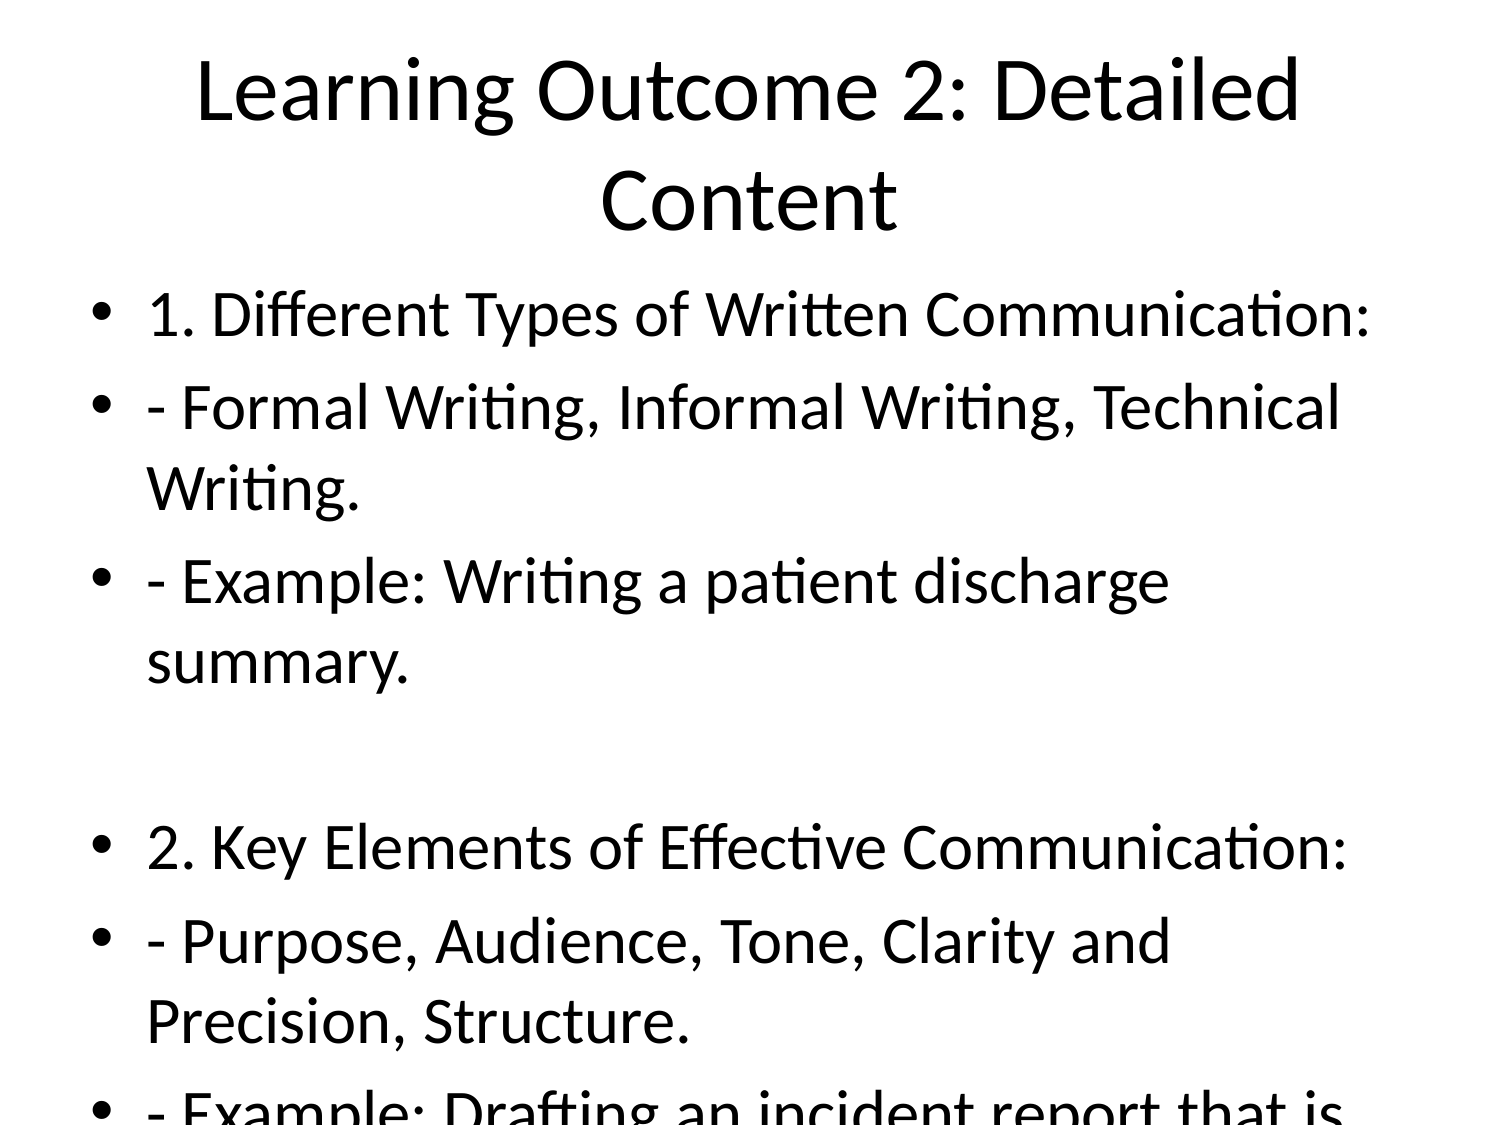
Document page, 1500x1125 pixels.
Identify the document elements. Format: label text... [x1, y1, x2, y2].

list 1. Different Types of Written Communication: - Formal Writing, Informal Writing, Technical Writing. - Example: Writing a patient discharge summary. 2. Key Elements of Effective Communication: - Purpose, Audience, Tone, Clarity and Precision, Structure. - Example: Drafting an incident report that is well-structured. 3. Organizational Requirements for Written Communication: - Templates, Documentation Standards, Confidentiality. - Example: Following the hospital’s template for documentation. [75, 262, 1425, 1005]
title Learning Outcome 2: Detailed Content [75, 45, 1425, 233]
